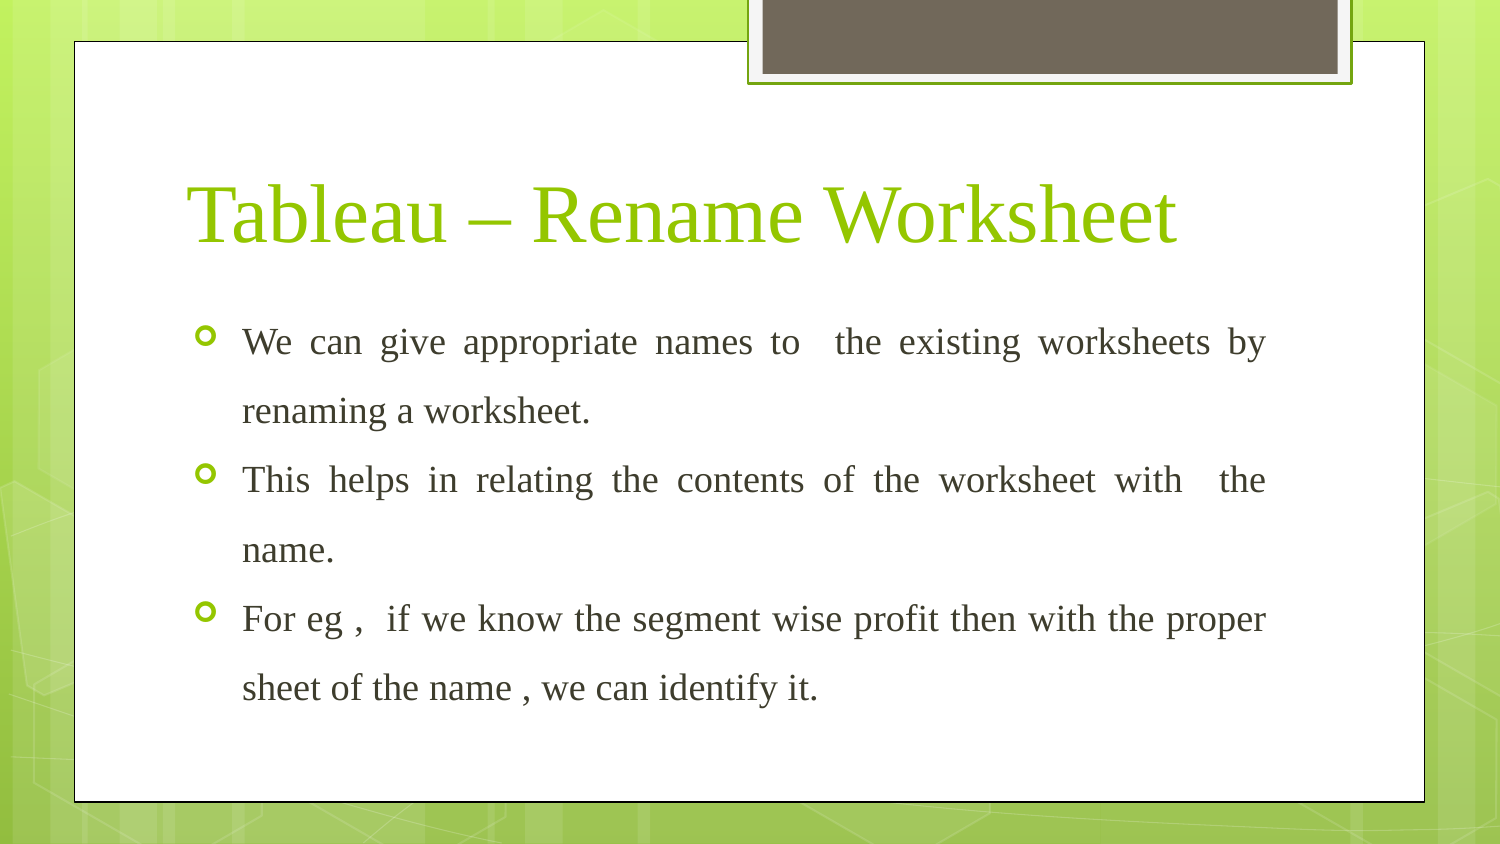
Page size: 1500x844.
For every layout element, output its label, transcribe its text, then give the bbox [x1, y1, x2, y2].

title Tableau – Rename Worksheet [171, 126, 1324, 267]
list We can give appropriate names to the existing worksheets by renaming a worksheet. This helps in relating the contents of the worksheet with the name. For eg , if we know the segment wise profit then with the proper sheet of the name , we can identify it. [171, 285, 1283, 718]
